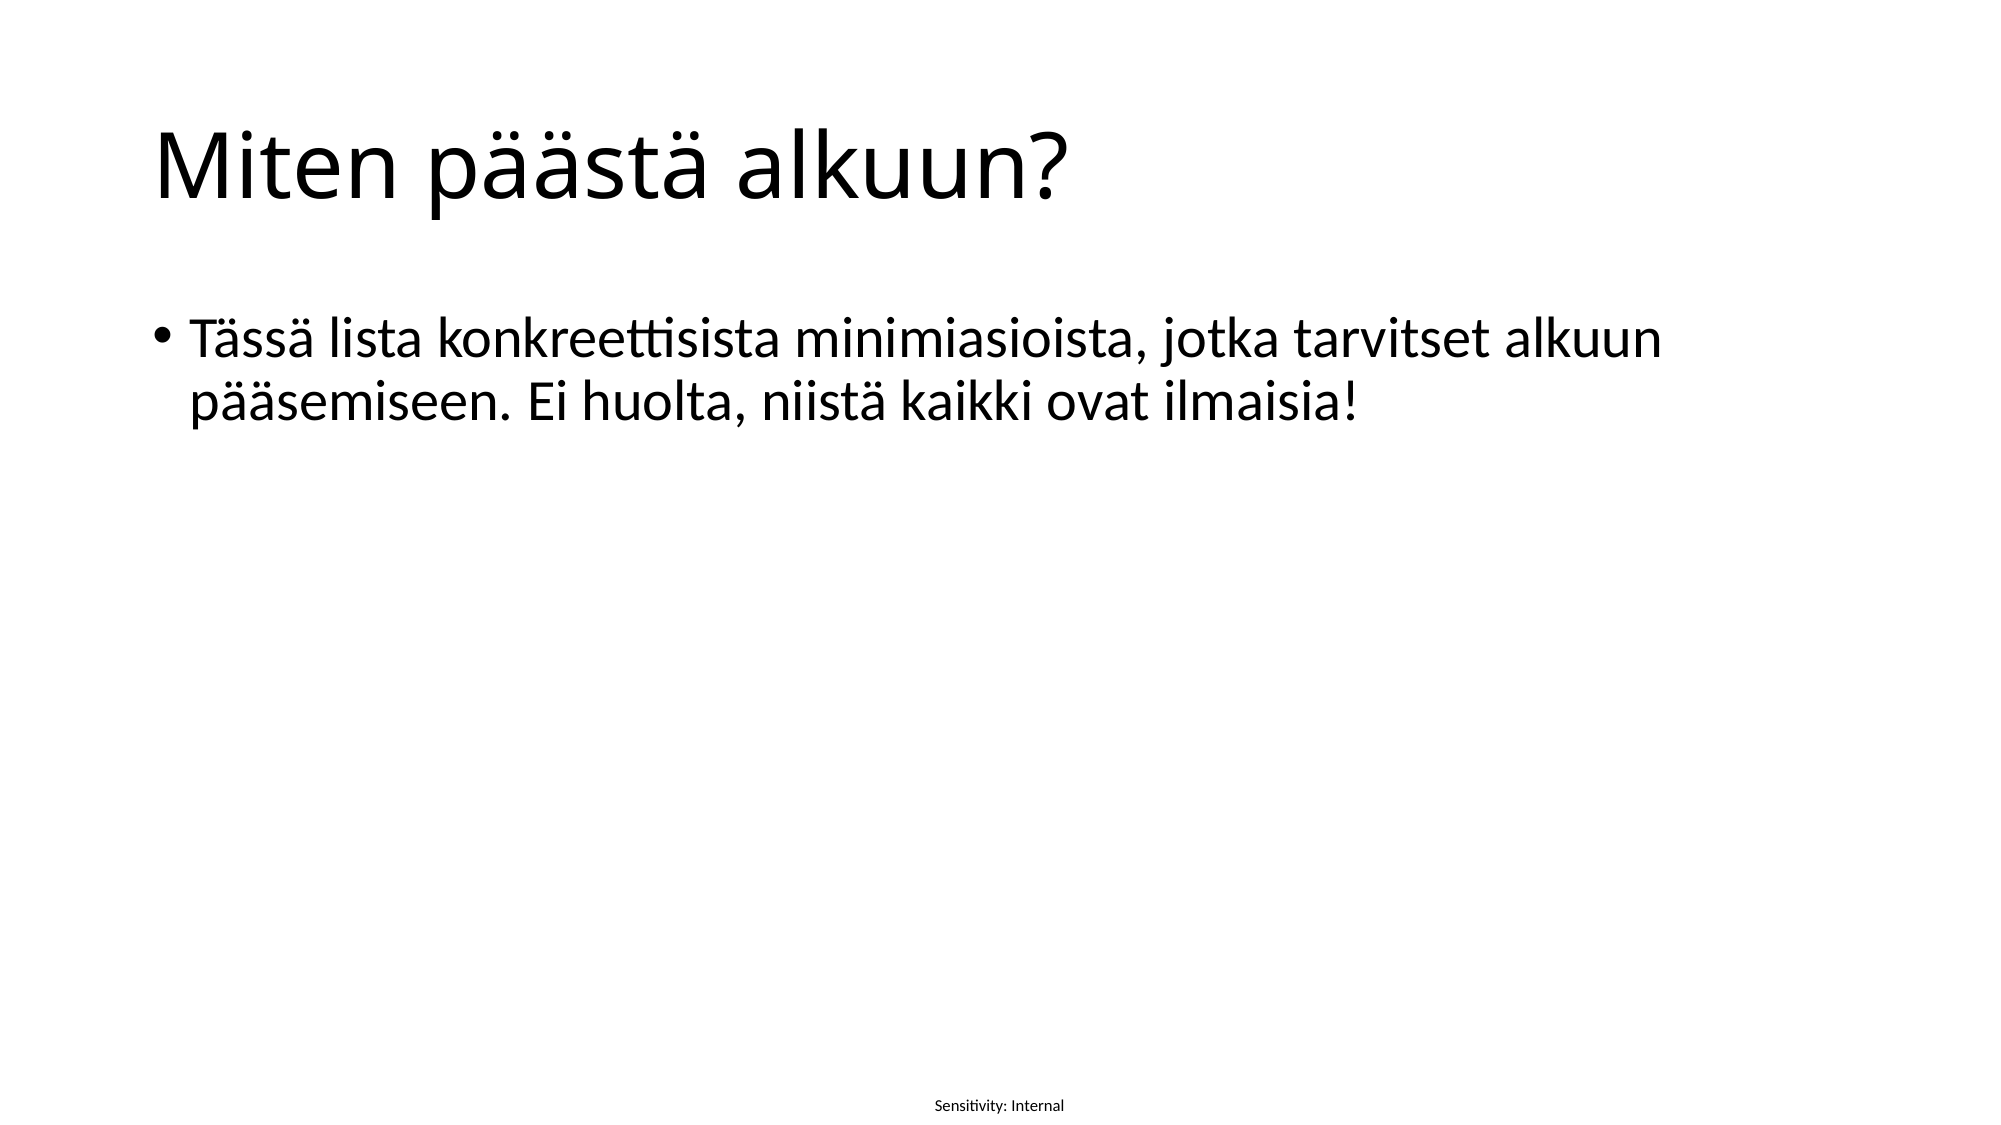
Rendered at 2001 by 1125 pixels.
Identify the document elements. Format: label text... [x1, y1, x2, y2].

list Tässä lista konkreettisista minimiasioista, jotka tarvitset alkuun pääsemiseen. Ei huolta, niistä kaikki ovat ilmaisia! [137, 299, 1863, 1014]
title Miten päästä alkuun? [137, 59, 1863, 278]
